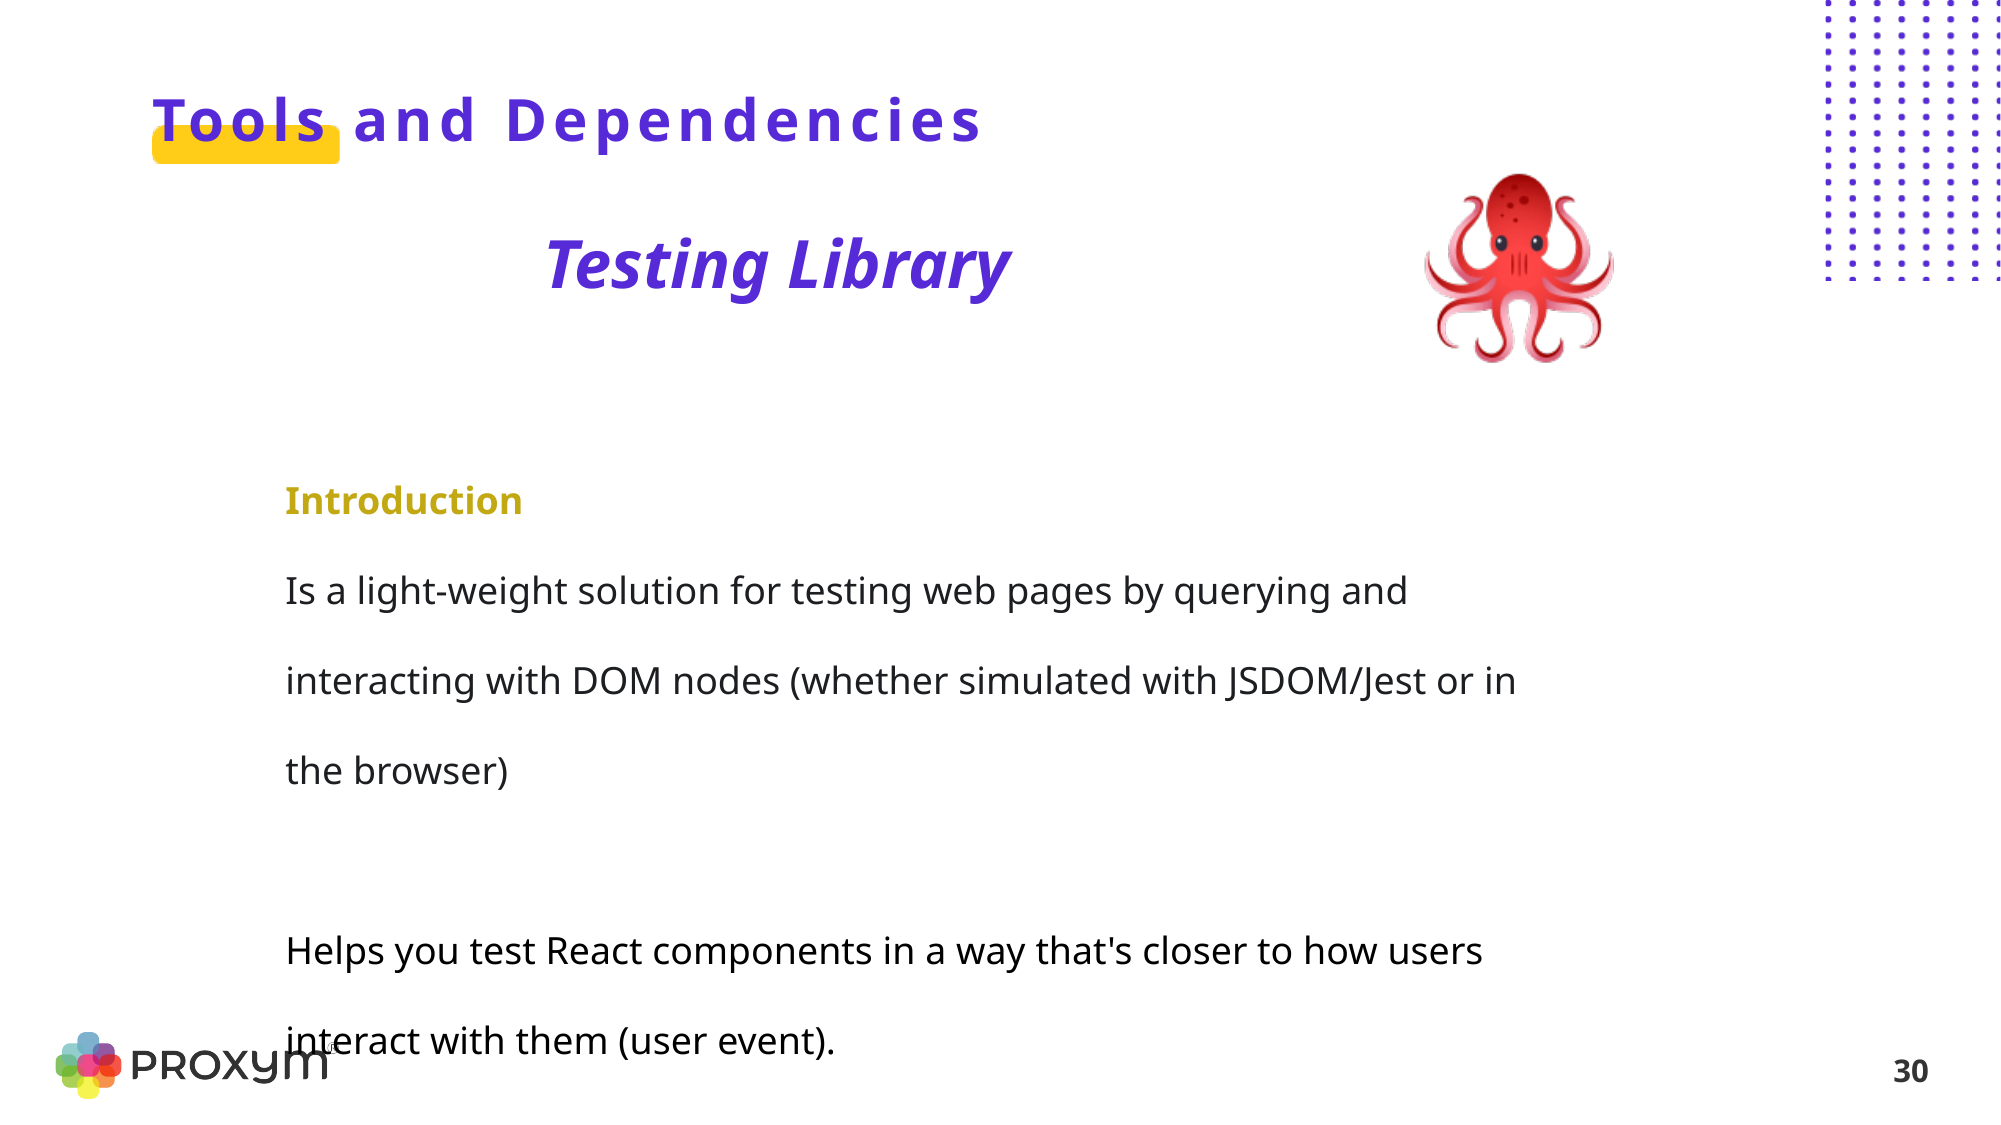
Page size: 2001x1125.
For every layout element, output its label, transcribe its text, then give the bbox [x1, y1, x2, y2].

picture [1825, 0, 2000, 281]
picture [55, 1032, 339, 1099]
text_box Testing Library [528, 207, 1419, 330]
text_box Introduction Is a light-weight solution for testing web pages by querying and interacting with DOM nodes (whether simulated with JSDOM/Jest or in the browser) Helps you test React components in a way that's closer to how users interact with them (user event). [270, 424, 1580, 1070]
picture [1419, 168, 1620, 369]
title Tools and Dependencies [137, 93, 1196, 154]
